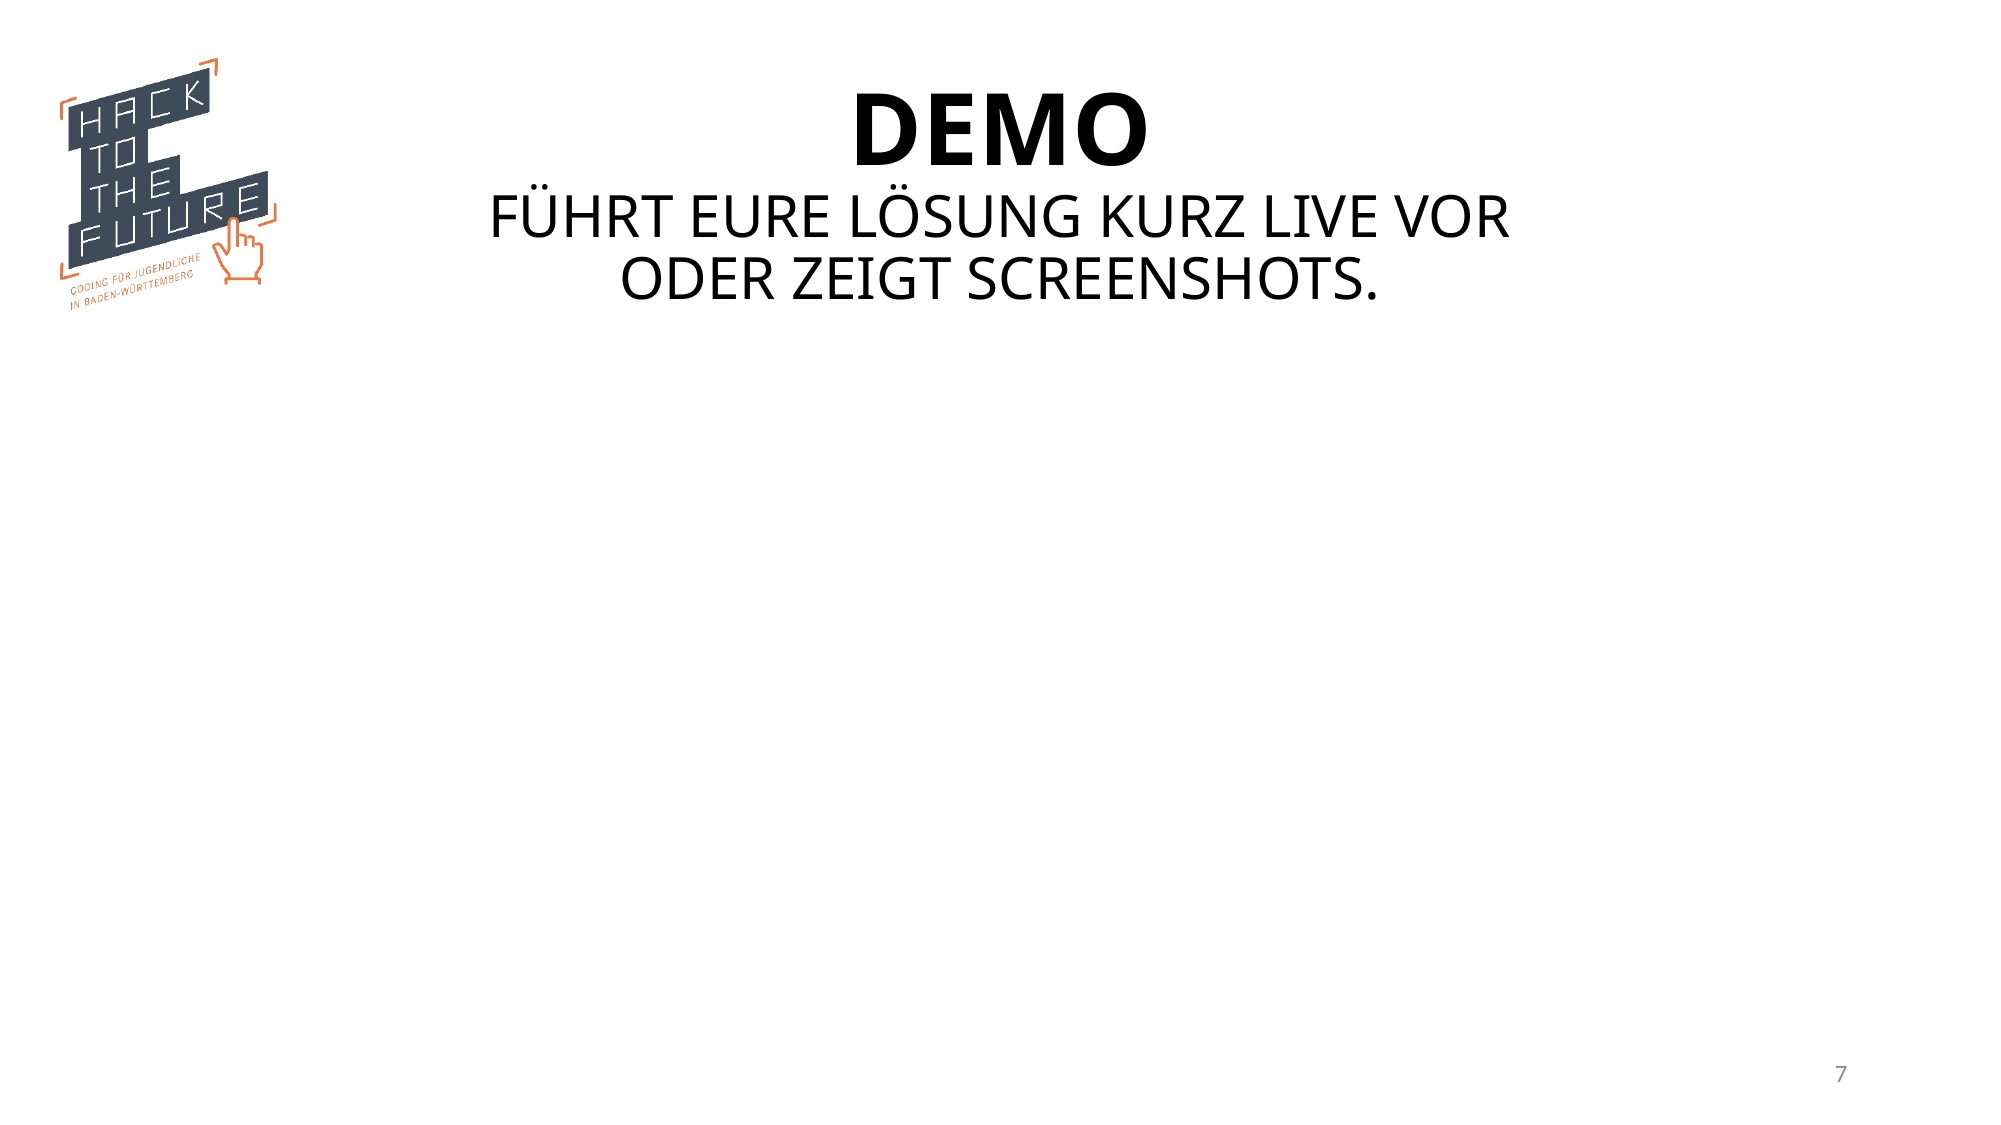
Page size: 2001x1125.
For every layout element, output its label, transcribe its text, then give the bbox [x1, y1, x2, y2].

text_box DEMO FÜHRT EURE LÖSUNG KURZ LIVE VOR ODER ZEIGT SCREENSHOTS. [249, 0, 1750, 392]
slide_number 7 [1412, 1042, 1863, 1103]
picture [51, 48, 249, 319]
